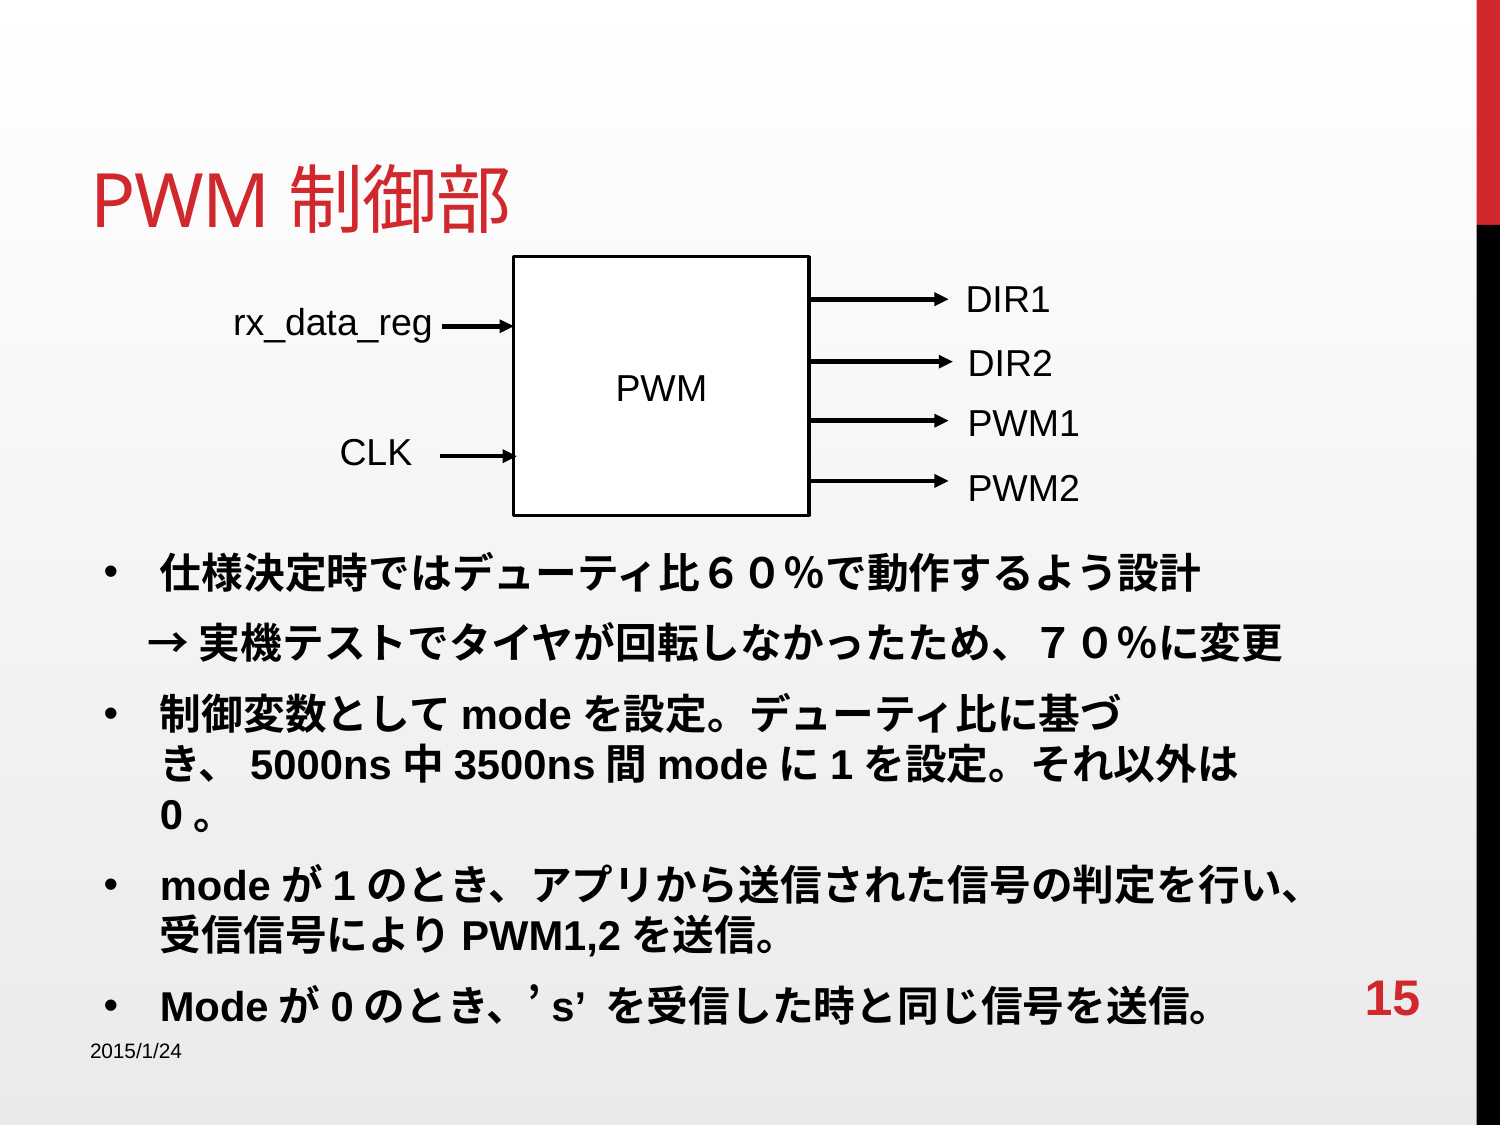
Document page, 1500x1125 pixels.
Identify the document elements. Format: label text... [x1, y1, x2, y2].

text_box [217, 256, 1105, 516]
list 仕様決定時ではデューティ比６０％で動作するよう設計 →実機テストでタイヤが回転しなかったため、７０％に変更 制御変数としてmodeを設定。デューティ比に基づき、5000ns中3500ns間modeに1を設定。それ以外は0。 modeが1のとき、アプリから送信された信号の判定を行い、受信信号によりPWM1,2を送信。 Modeが0のとき、’s’ を受信した時と同じ信号を送信。 [88, 538, 1325, 1005]
title PWM制御部 [75, 25, 1025, 250]
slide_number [75, 1012, 638, 1063]
slide_number 15 [1349, 965, 1500, 1026]
